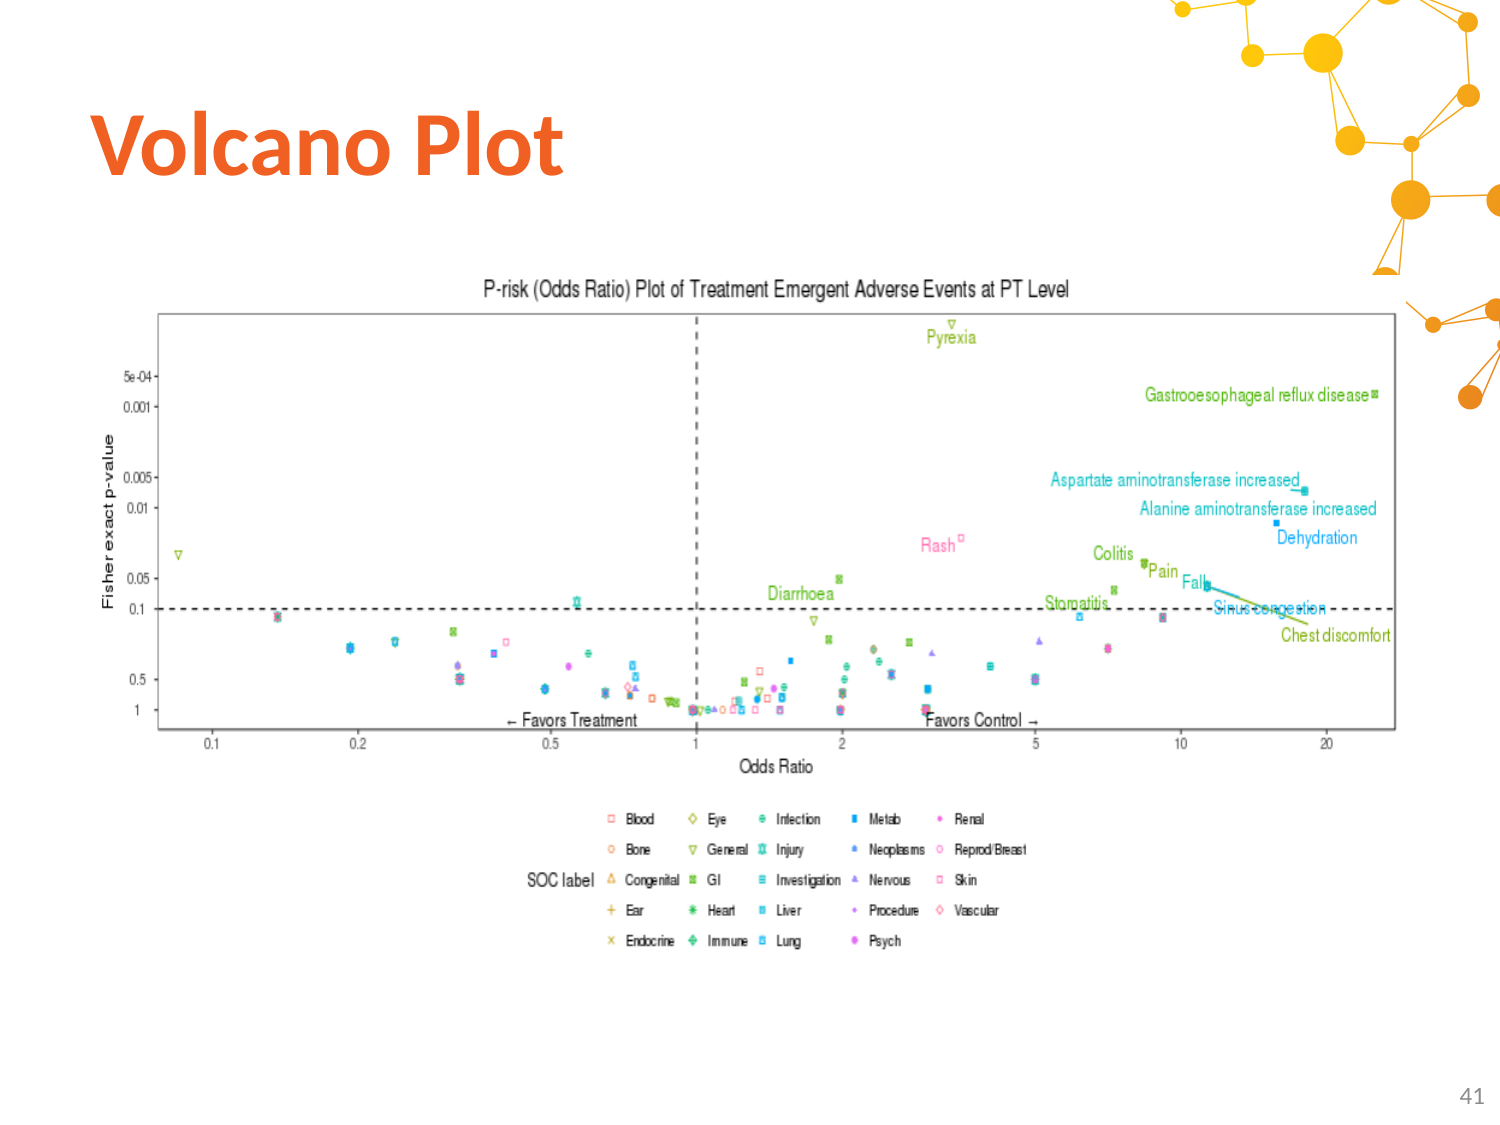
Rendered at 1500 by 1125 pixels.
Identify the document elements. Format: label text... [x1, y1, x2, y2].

slide_number 41 [1149, 1065, 1500, 1125]
picture [0, 0, 1500, 1125]
title Volcano Plot [75, 45, 1425, 233]
